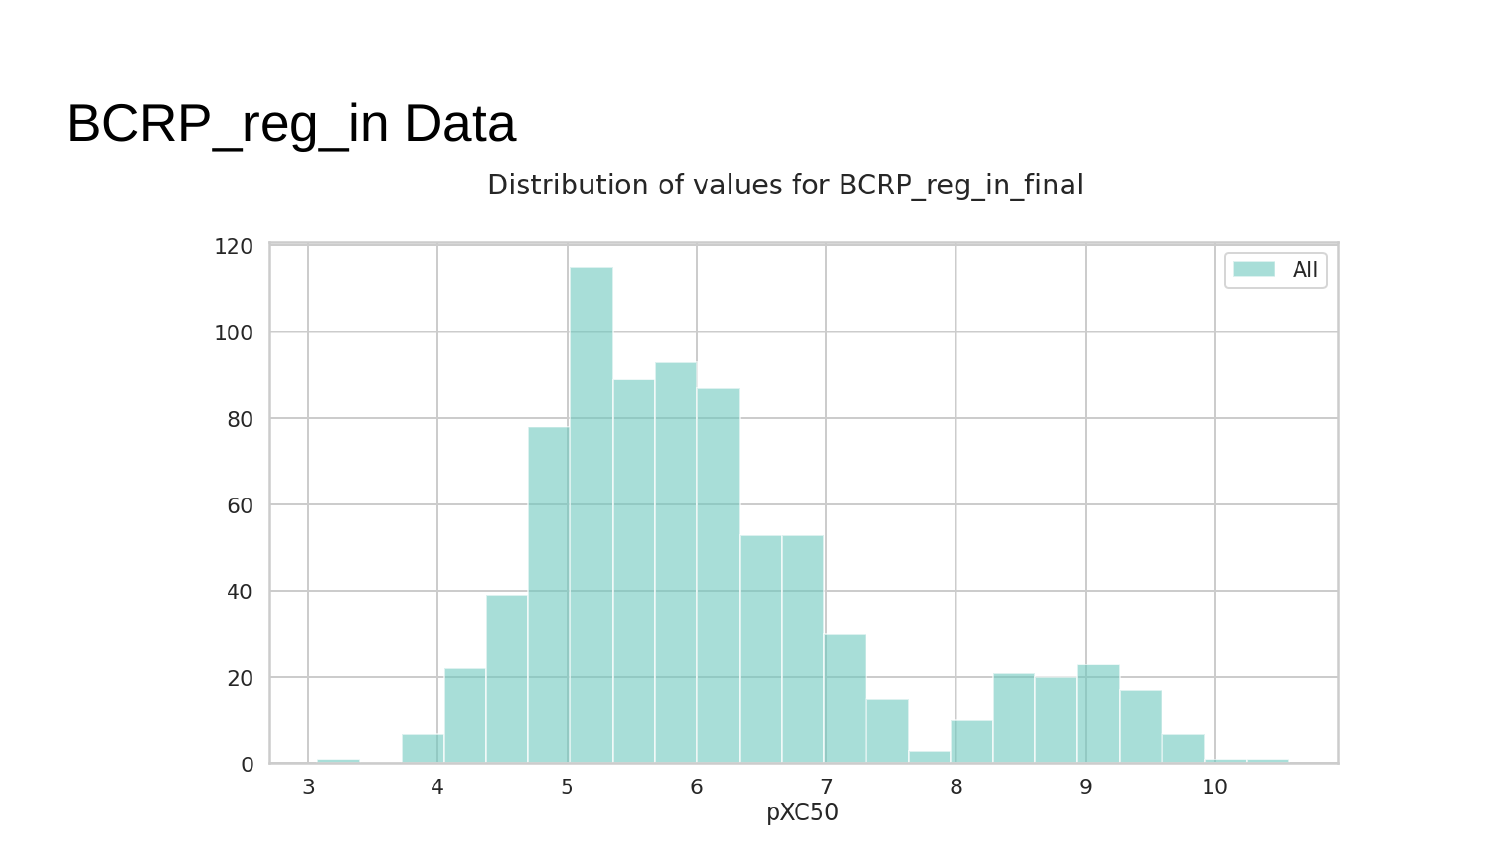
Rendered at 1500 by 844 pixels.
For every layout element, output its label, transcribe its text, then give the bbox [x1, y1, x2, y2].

title BCRP_reg_in Data [51, 72, 1449, 167]
picture [206, 166, 1343, 831]
